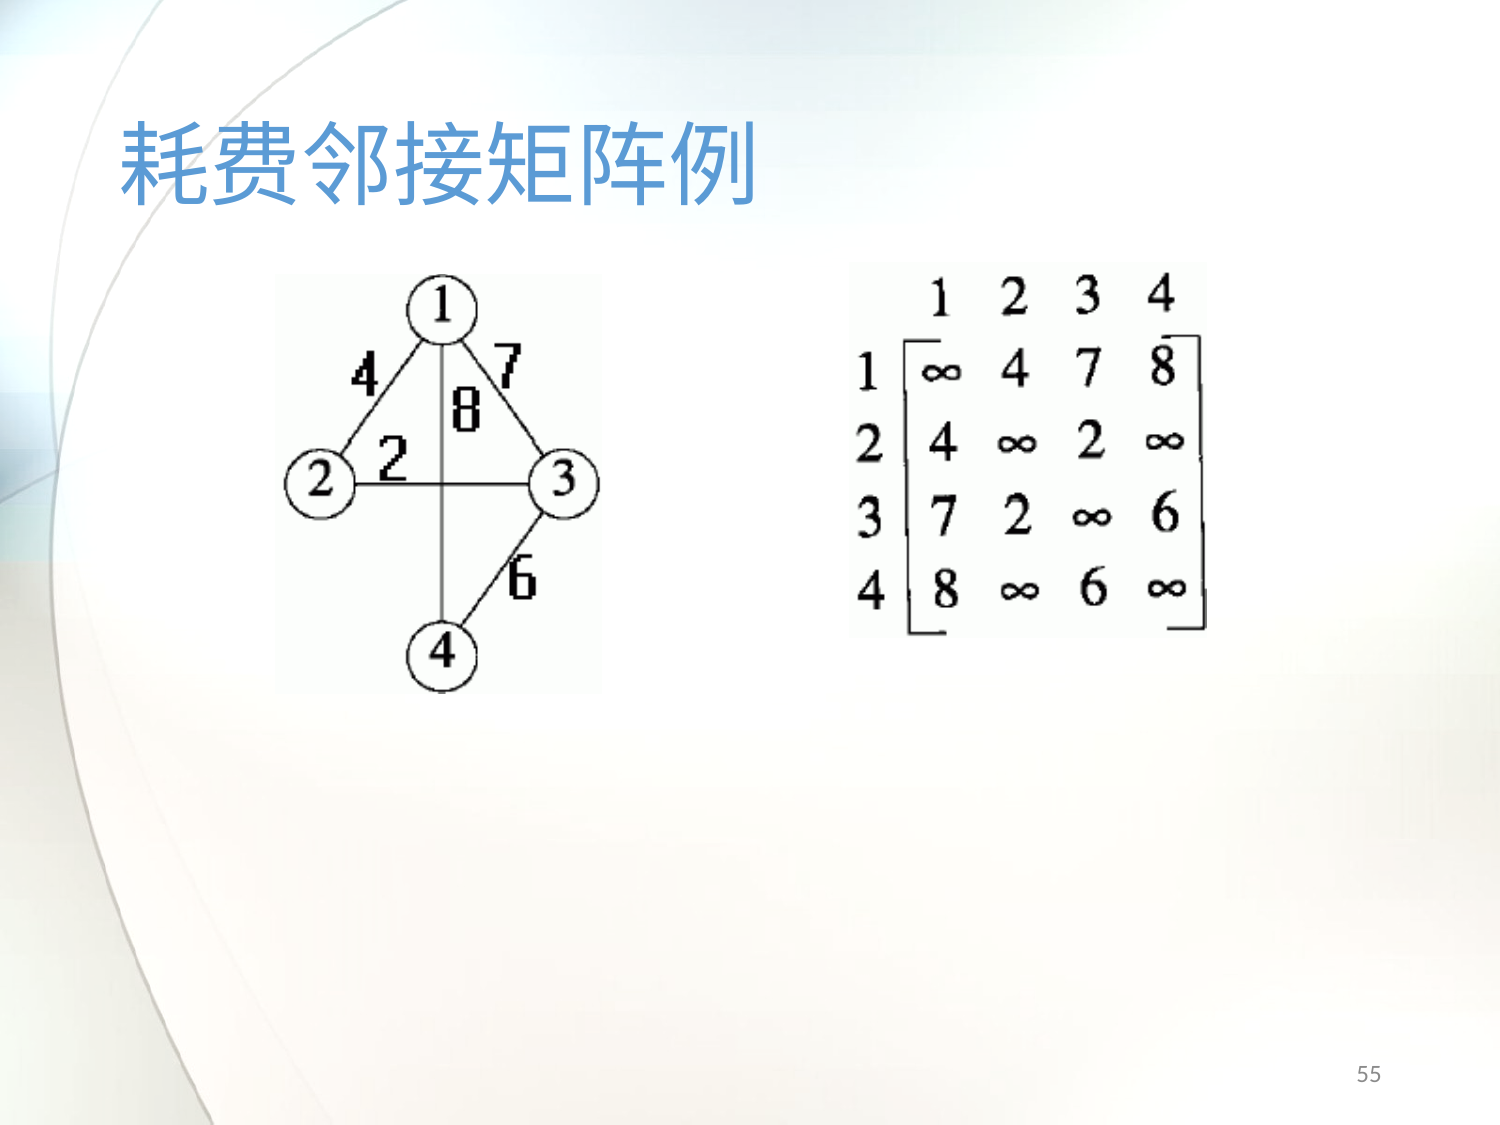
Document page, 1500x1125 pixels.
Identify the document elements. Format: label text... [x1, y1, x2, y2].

title 耗费邻接矩阵例 [103, 59, 1397, 278]
slide_number 55 [1059, 1042, 1397, 1103]
picture [0, 0, 1500, 1125]
